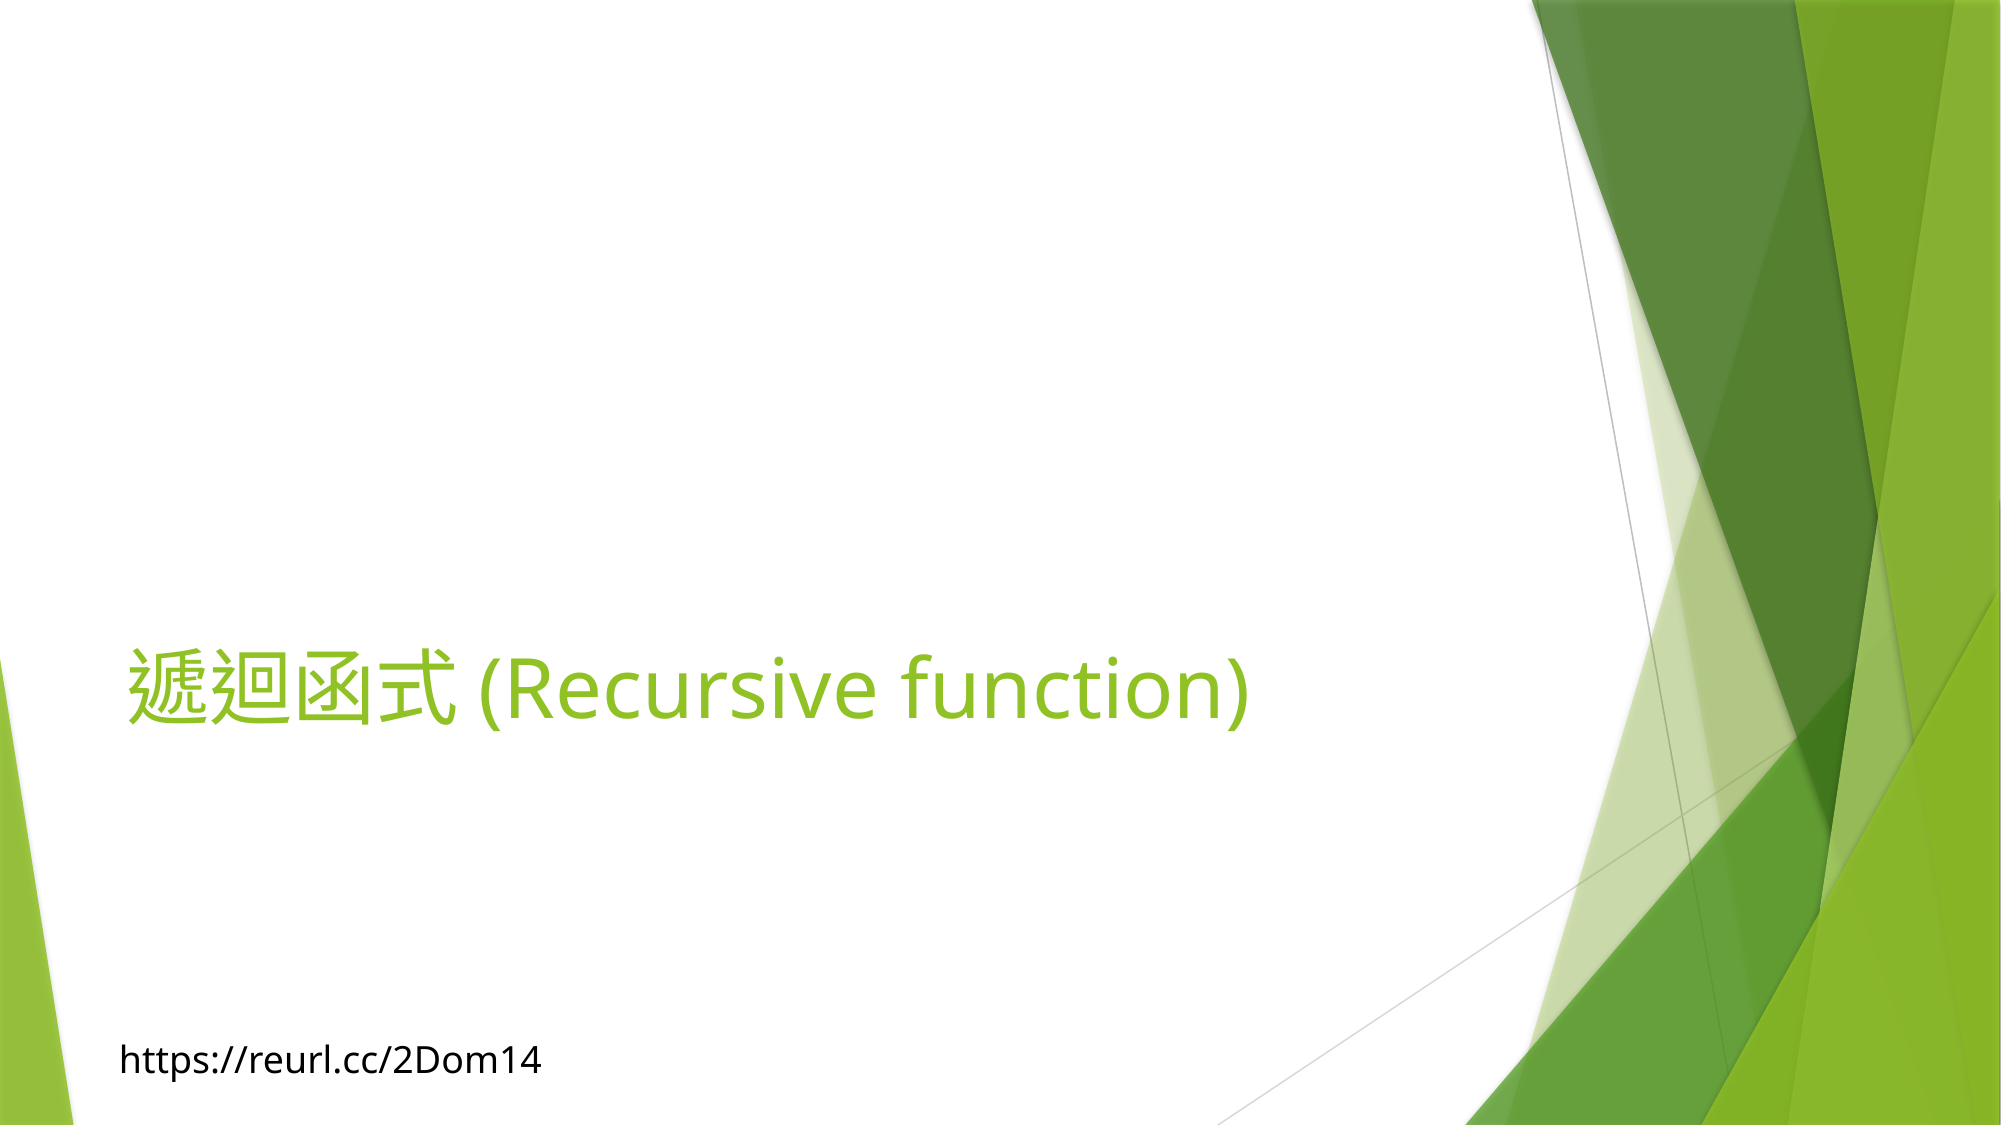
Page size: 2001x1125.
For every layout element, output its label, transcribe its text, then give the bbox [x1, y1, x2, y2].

title 遞迴函式(Recursive function) [111, 443, 1522, 743]
